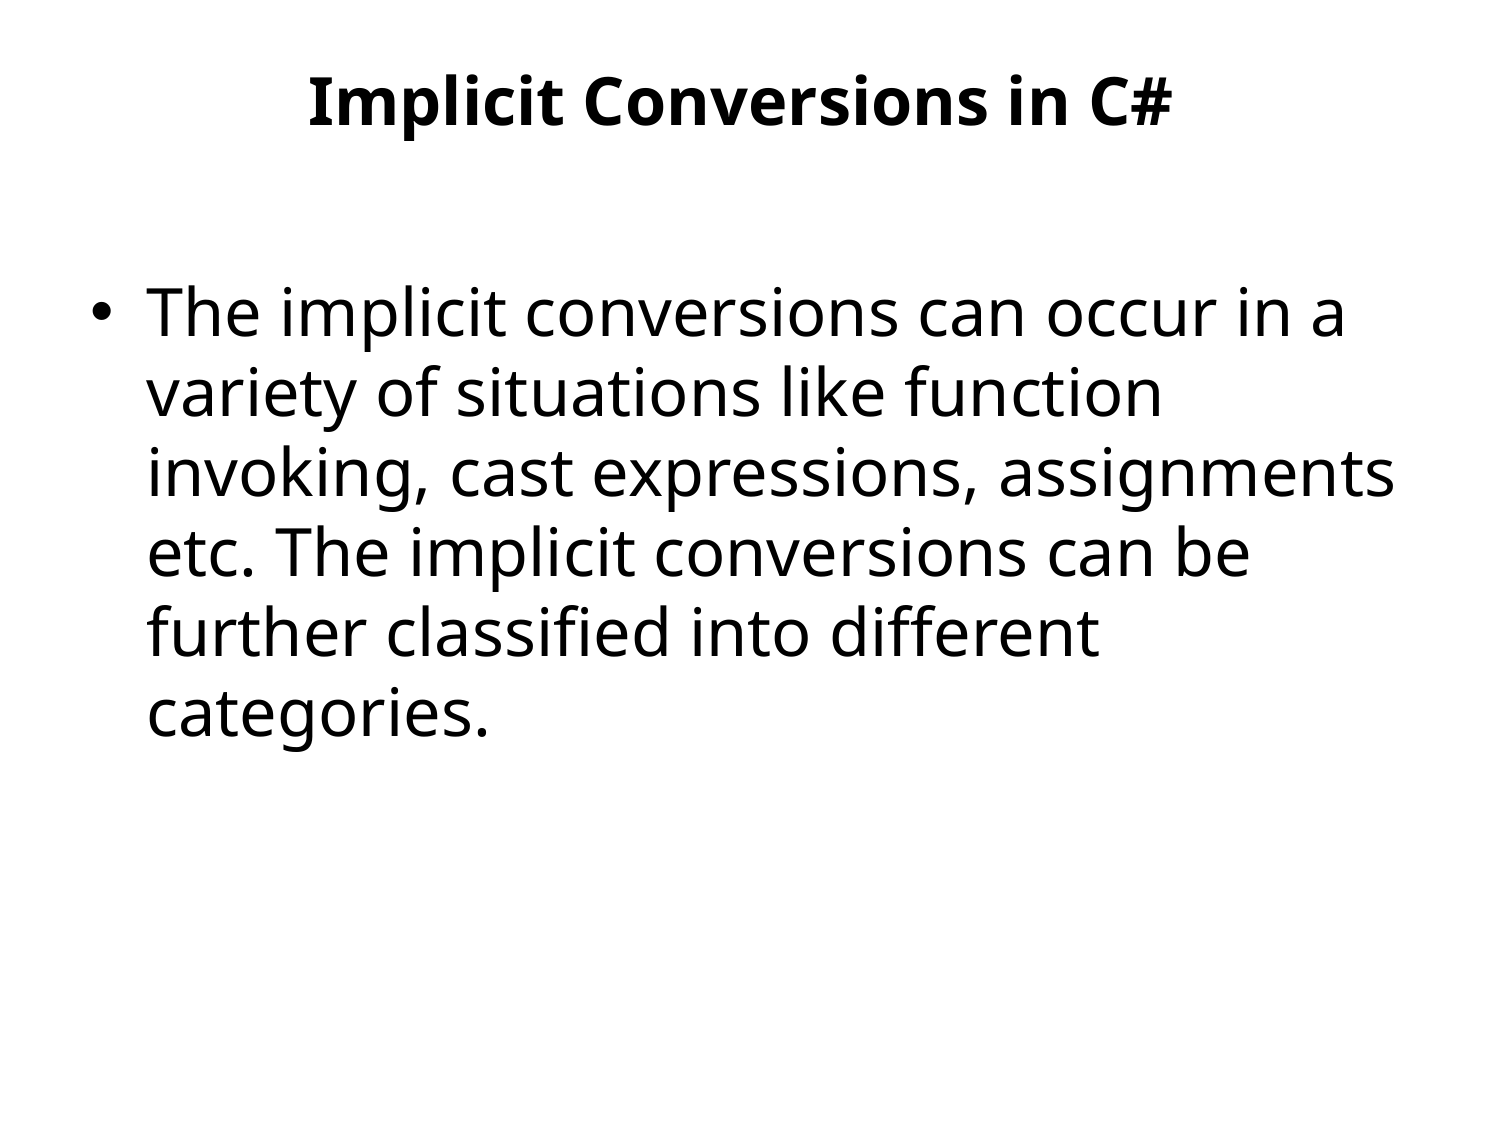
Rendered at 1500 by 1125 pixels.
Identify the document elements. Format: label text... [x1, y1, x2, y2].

list The implicit conversions can occur in a variety of situations like function invoking, cast expressions, assignments etc. The implicit conversions can be further classified into different categories. [75, 262, 1425, 1005]
title Implicit Conversions in C# [75, 45, 1425, 233]
